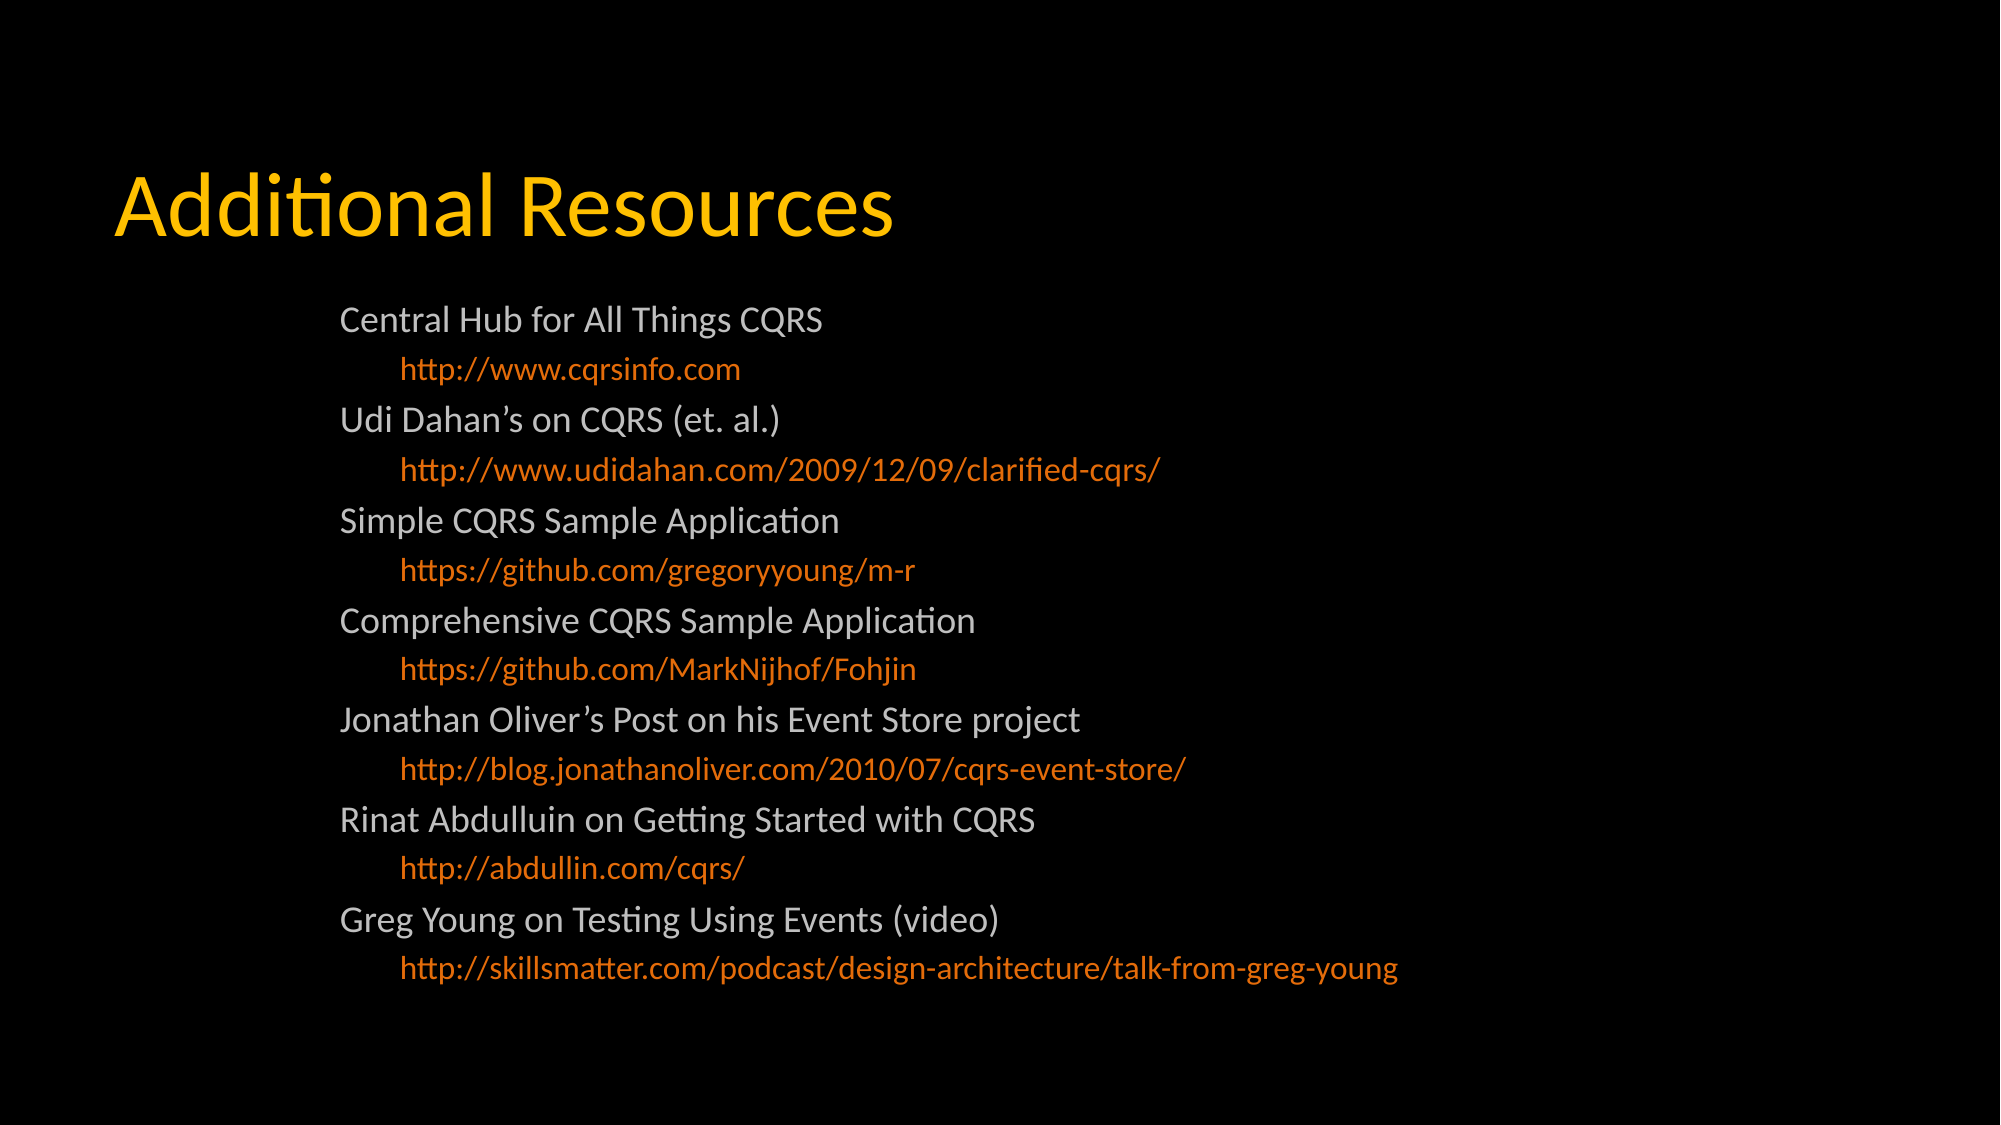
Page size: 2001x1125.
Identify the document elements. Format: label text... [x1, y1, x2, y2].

title Additional Resources [99, 125, 1900, 275]
list Central Hub for All Things CQRS http://www.cqrsinfo.com Udi Dahan’s on CQRS (et. al.) http://www.udidahan.com/2009/12/09/clarified-cqrs/ Simple CQRS Sample Application https://github.com/gregoryyoung/m-r Comprehensive CQRS Sample Application https://github.com/MarkNijhof/Fohjin Jonathan Oliver’s Post on his Event Store project http://blog.jonathanoliver.com/2010/07/cqrs-event-store/ Rinat Abdulluin on Getting Started with CQRS http://abdullin.com/cqrs/ Greg Young on Testing Using Events (video) http://skillsmatter.com/podcast/design-architecture/talk-from-greg-young [324, 287, 1675, 1000]
